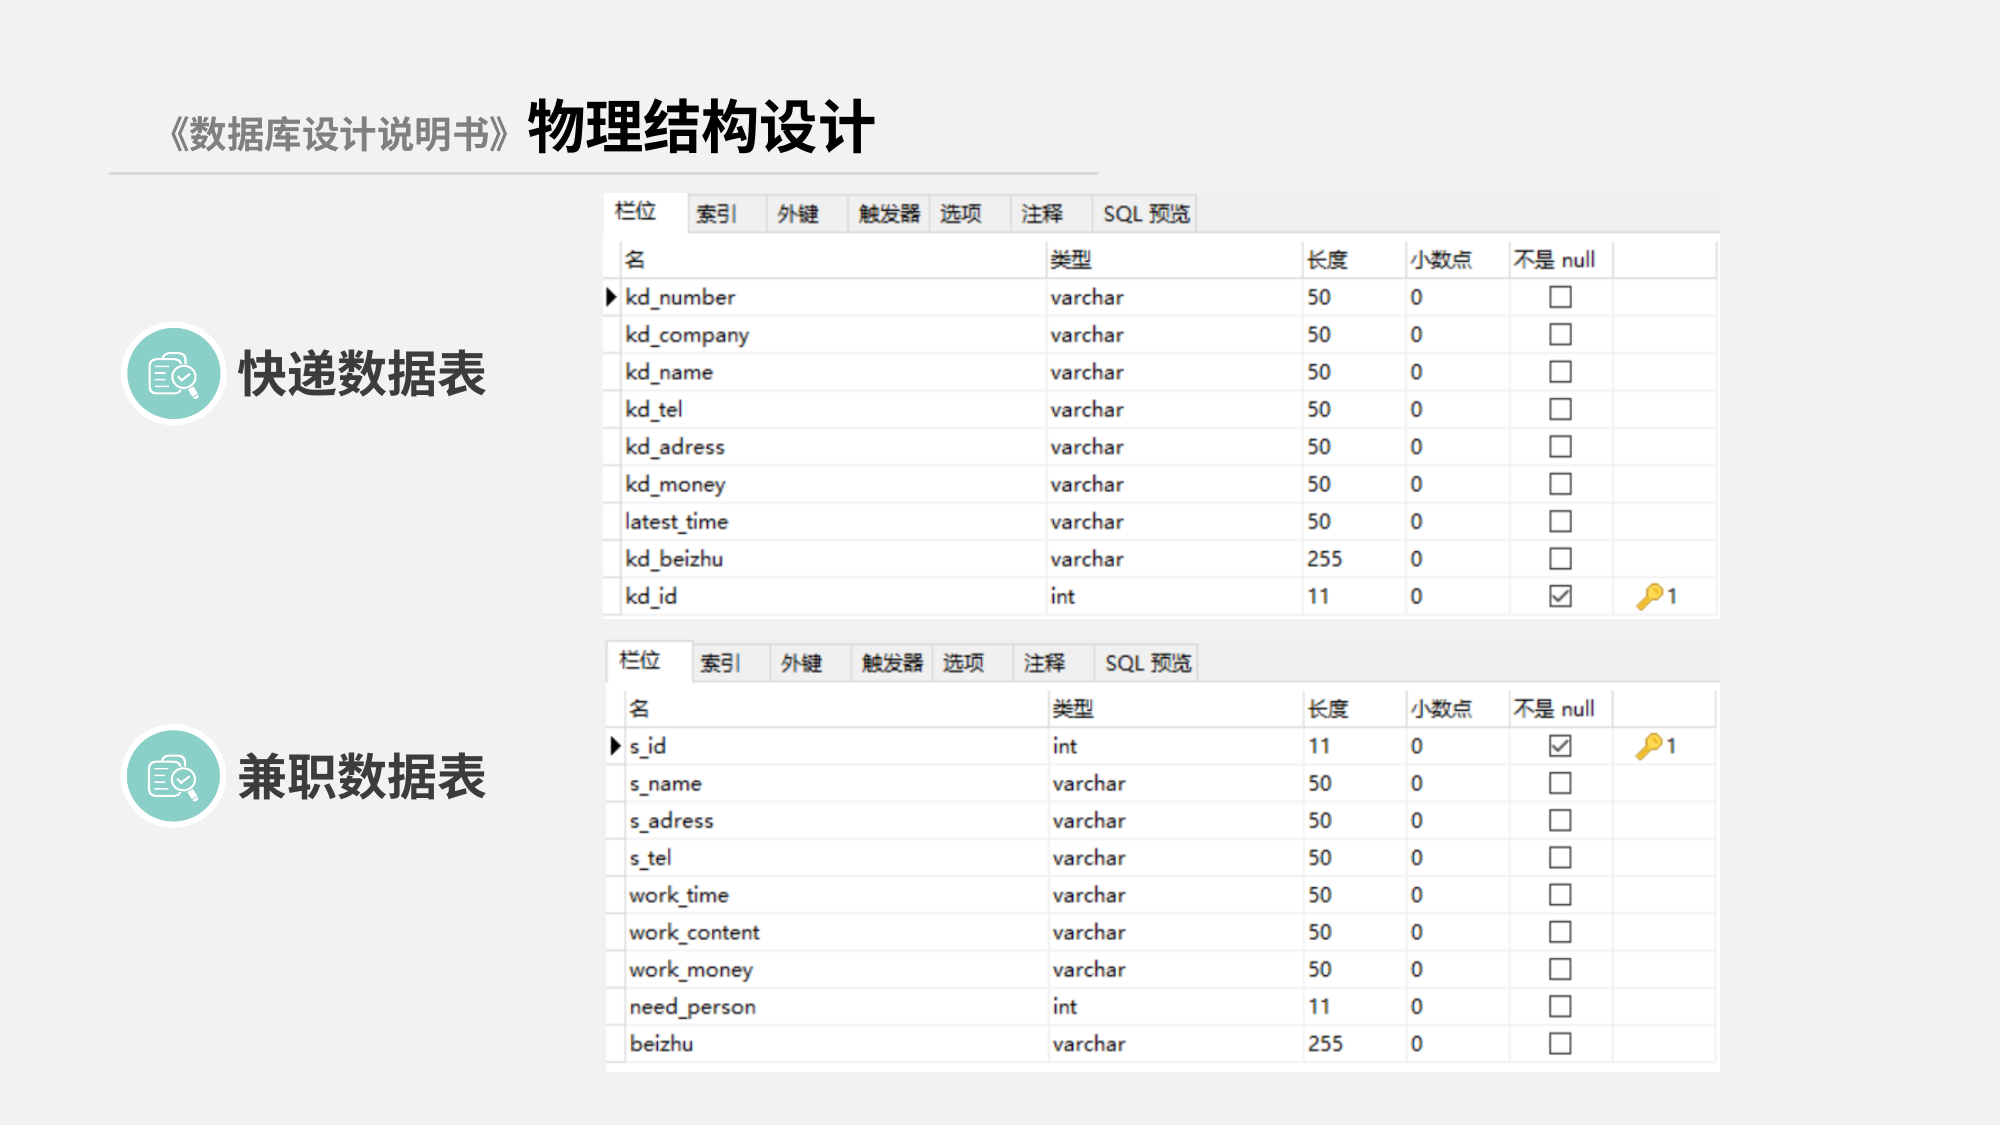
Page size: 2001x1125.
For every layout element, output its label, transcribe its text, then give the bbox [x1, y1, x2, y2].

picture [603, 639, 1720, 1072]
picture [603, 193, 1720, 619]
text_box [123, 727, 224, 825]
text_box 《数据库设计说明书》物理结构设计 [109, 44, 1890, 169]
text_box 快递数据表 [224, 335, 529, 411]
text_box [124, 324, 224, 423]
text_box 兼职数据表 [224, 738, 563, 813]
